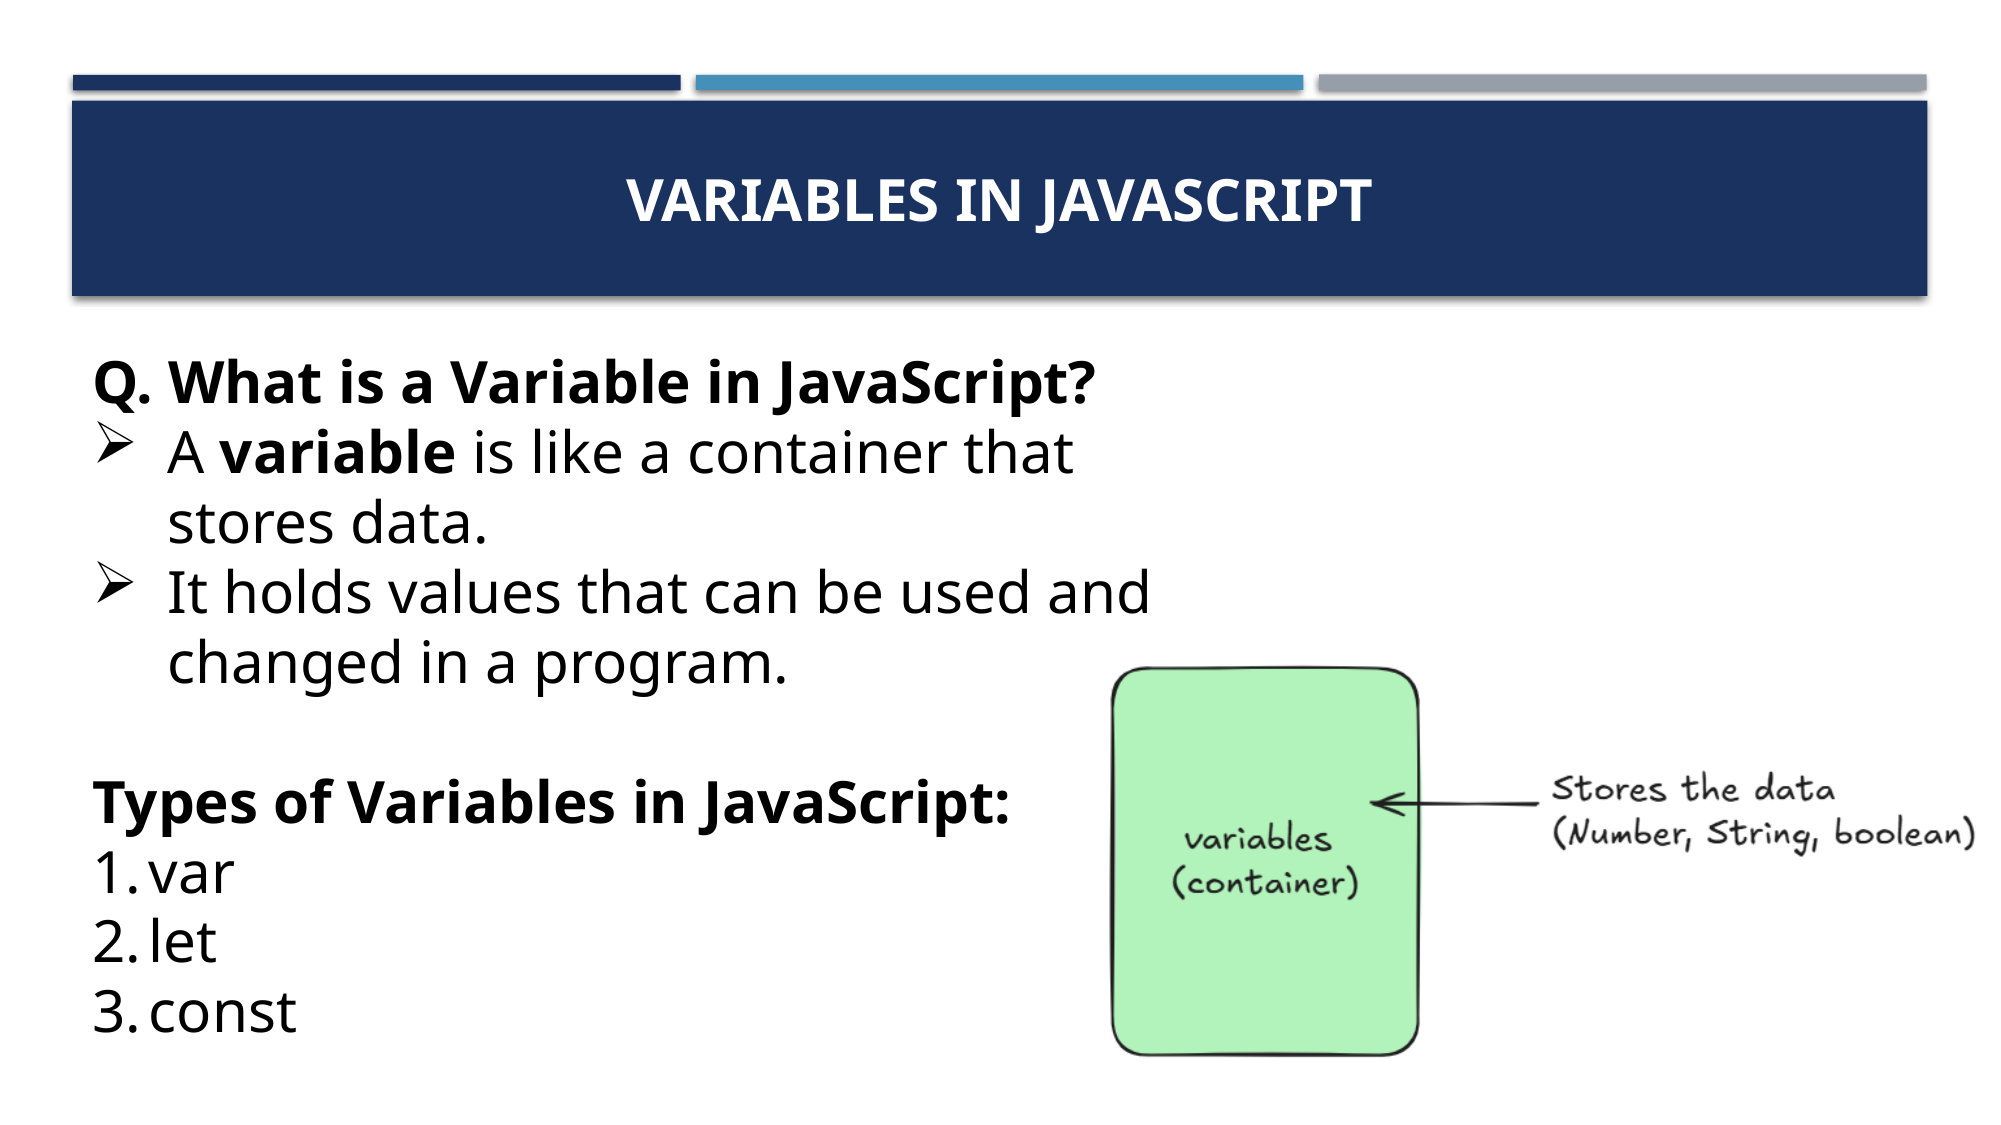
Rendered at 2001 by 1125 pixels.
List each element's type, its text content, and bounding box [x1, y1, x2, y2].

text_box Q. What is a Variable in JavaScript? A variable is like a container that stores data. It holds values that can be used and changed in a program. Types of Variables in JavaScript: var let const [77, 337, 1244, 1052]
title Variables in Javascript [95, 115, 1905, 282]
picture [1081, 642, 1984, 1078]
